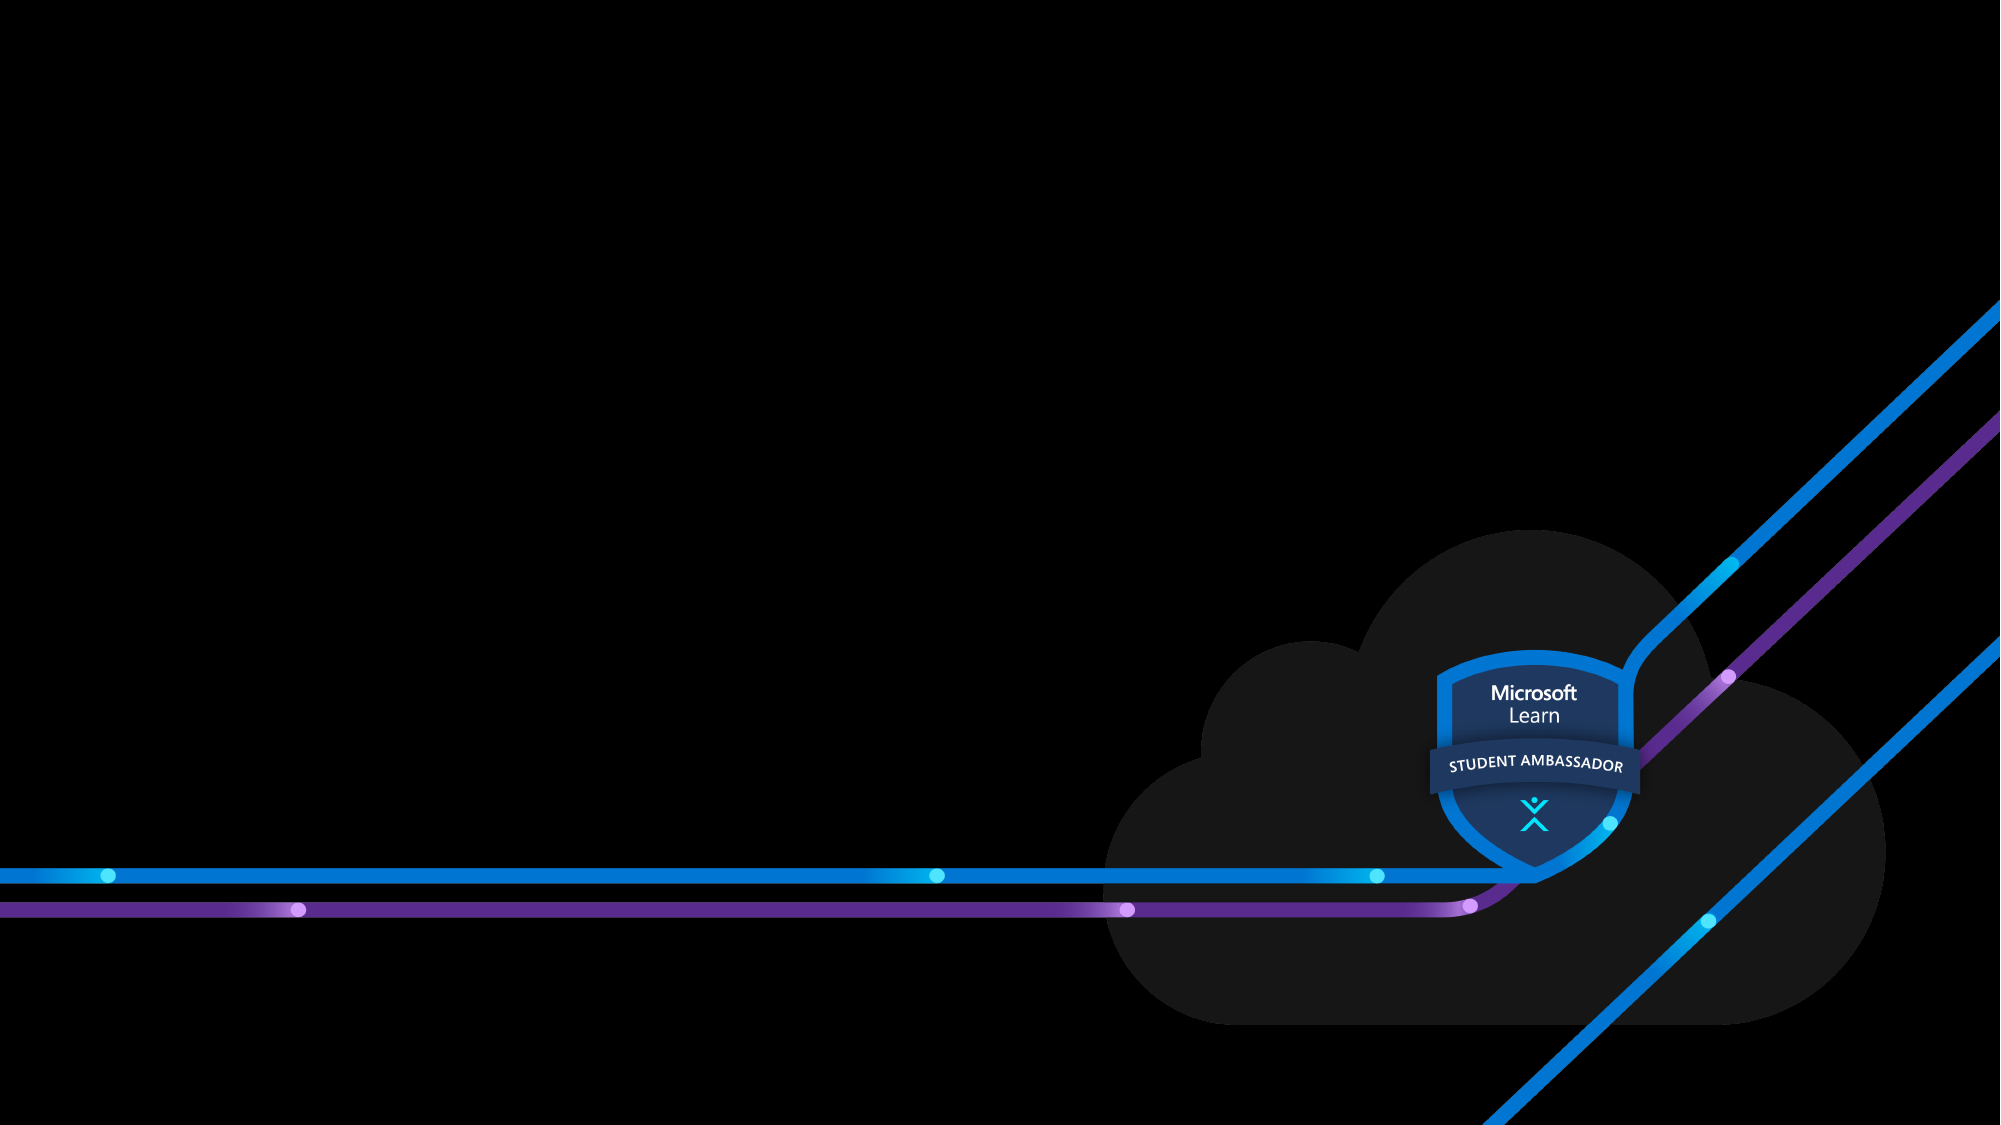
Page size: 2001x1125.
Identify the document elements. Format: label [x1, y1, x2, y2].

picture [0, 120, 2000, 1125]
